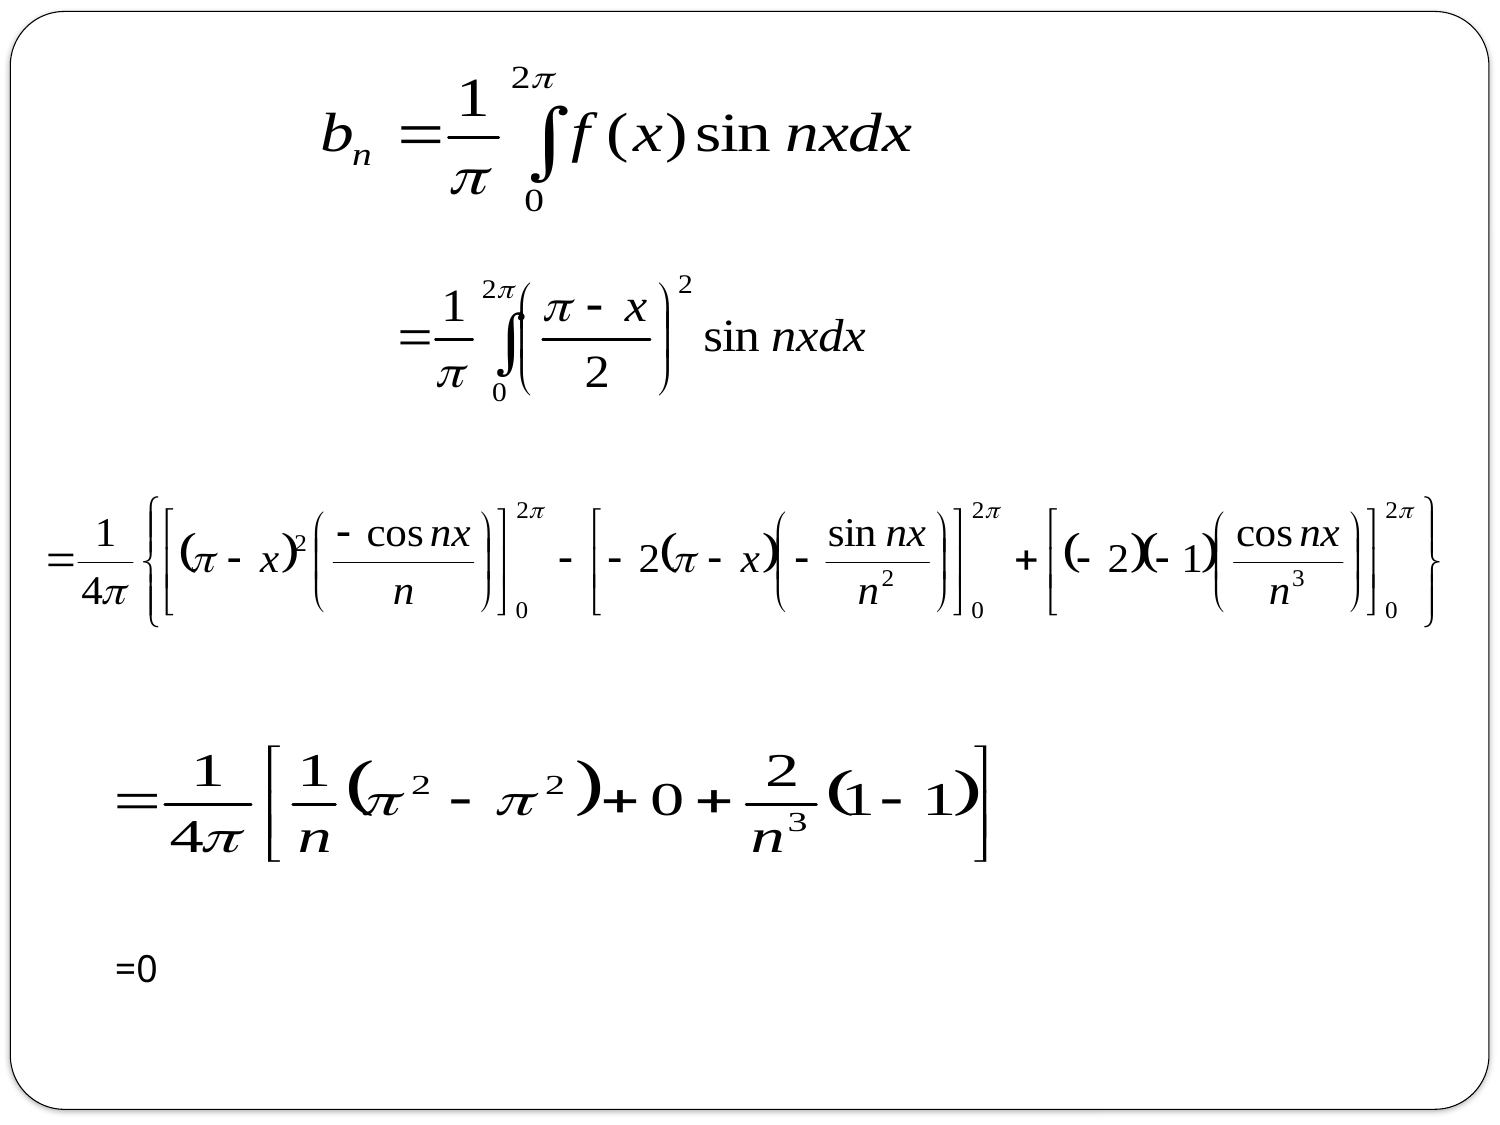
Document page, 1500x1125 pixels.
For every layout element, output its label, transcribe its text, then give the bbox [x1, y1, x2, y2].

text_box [99, 737, 1013, 871]
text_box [740, 544, 760, 581]
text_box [312, 49, 926, 226]
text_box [387, 262, 876, 413]
text_box =0 [99, 937, 350, 998]
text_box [37, 487, 1451, 638]
